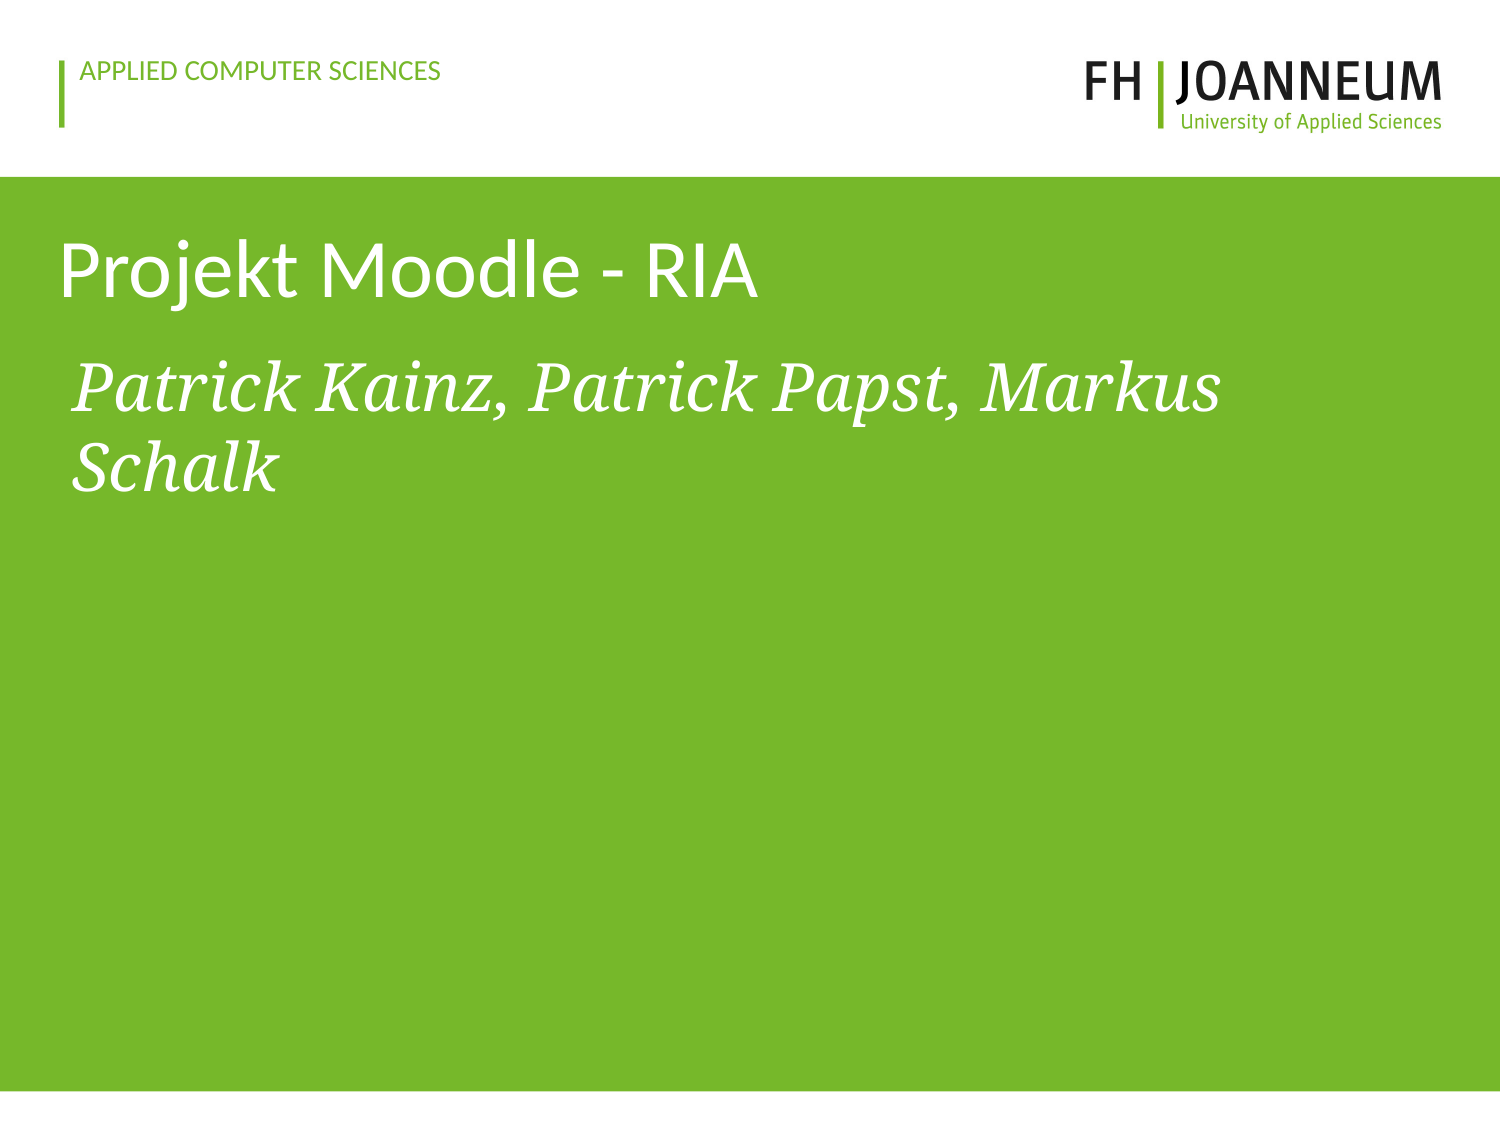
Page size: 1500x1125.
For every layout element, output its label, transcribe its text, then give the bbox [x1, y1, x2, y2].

list Patrick Kainz, Patrick Papst, Markus Schalk [57, 337, 1441, 442]
picture [0, 1, 1500, 176]
title Projekt Moodle - RIA [58, 214, 1441, 321]
